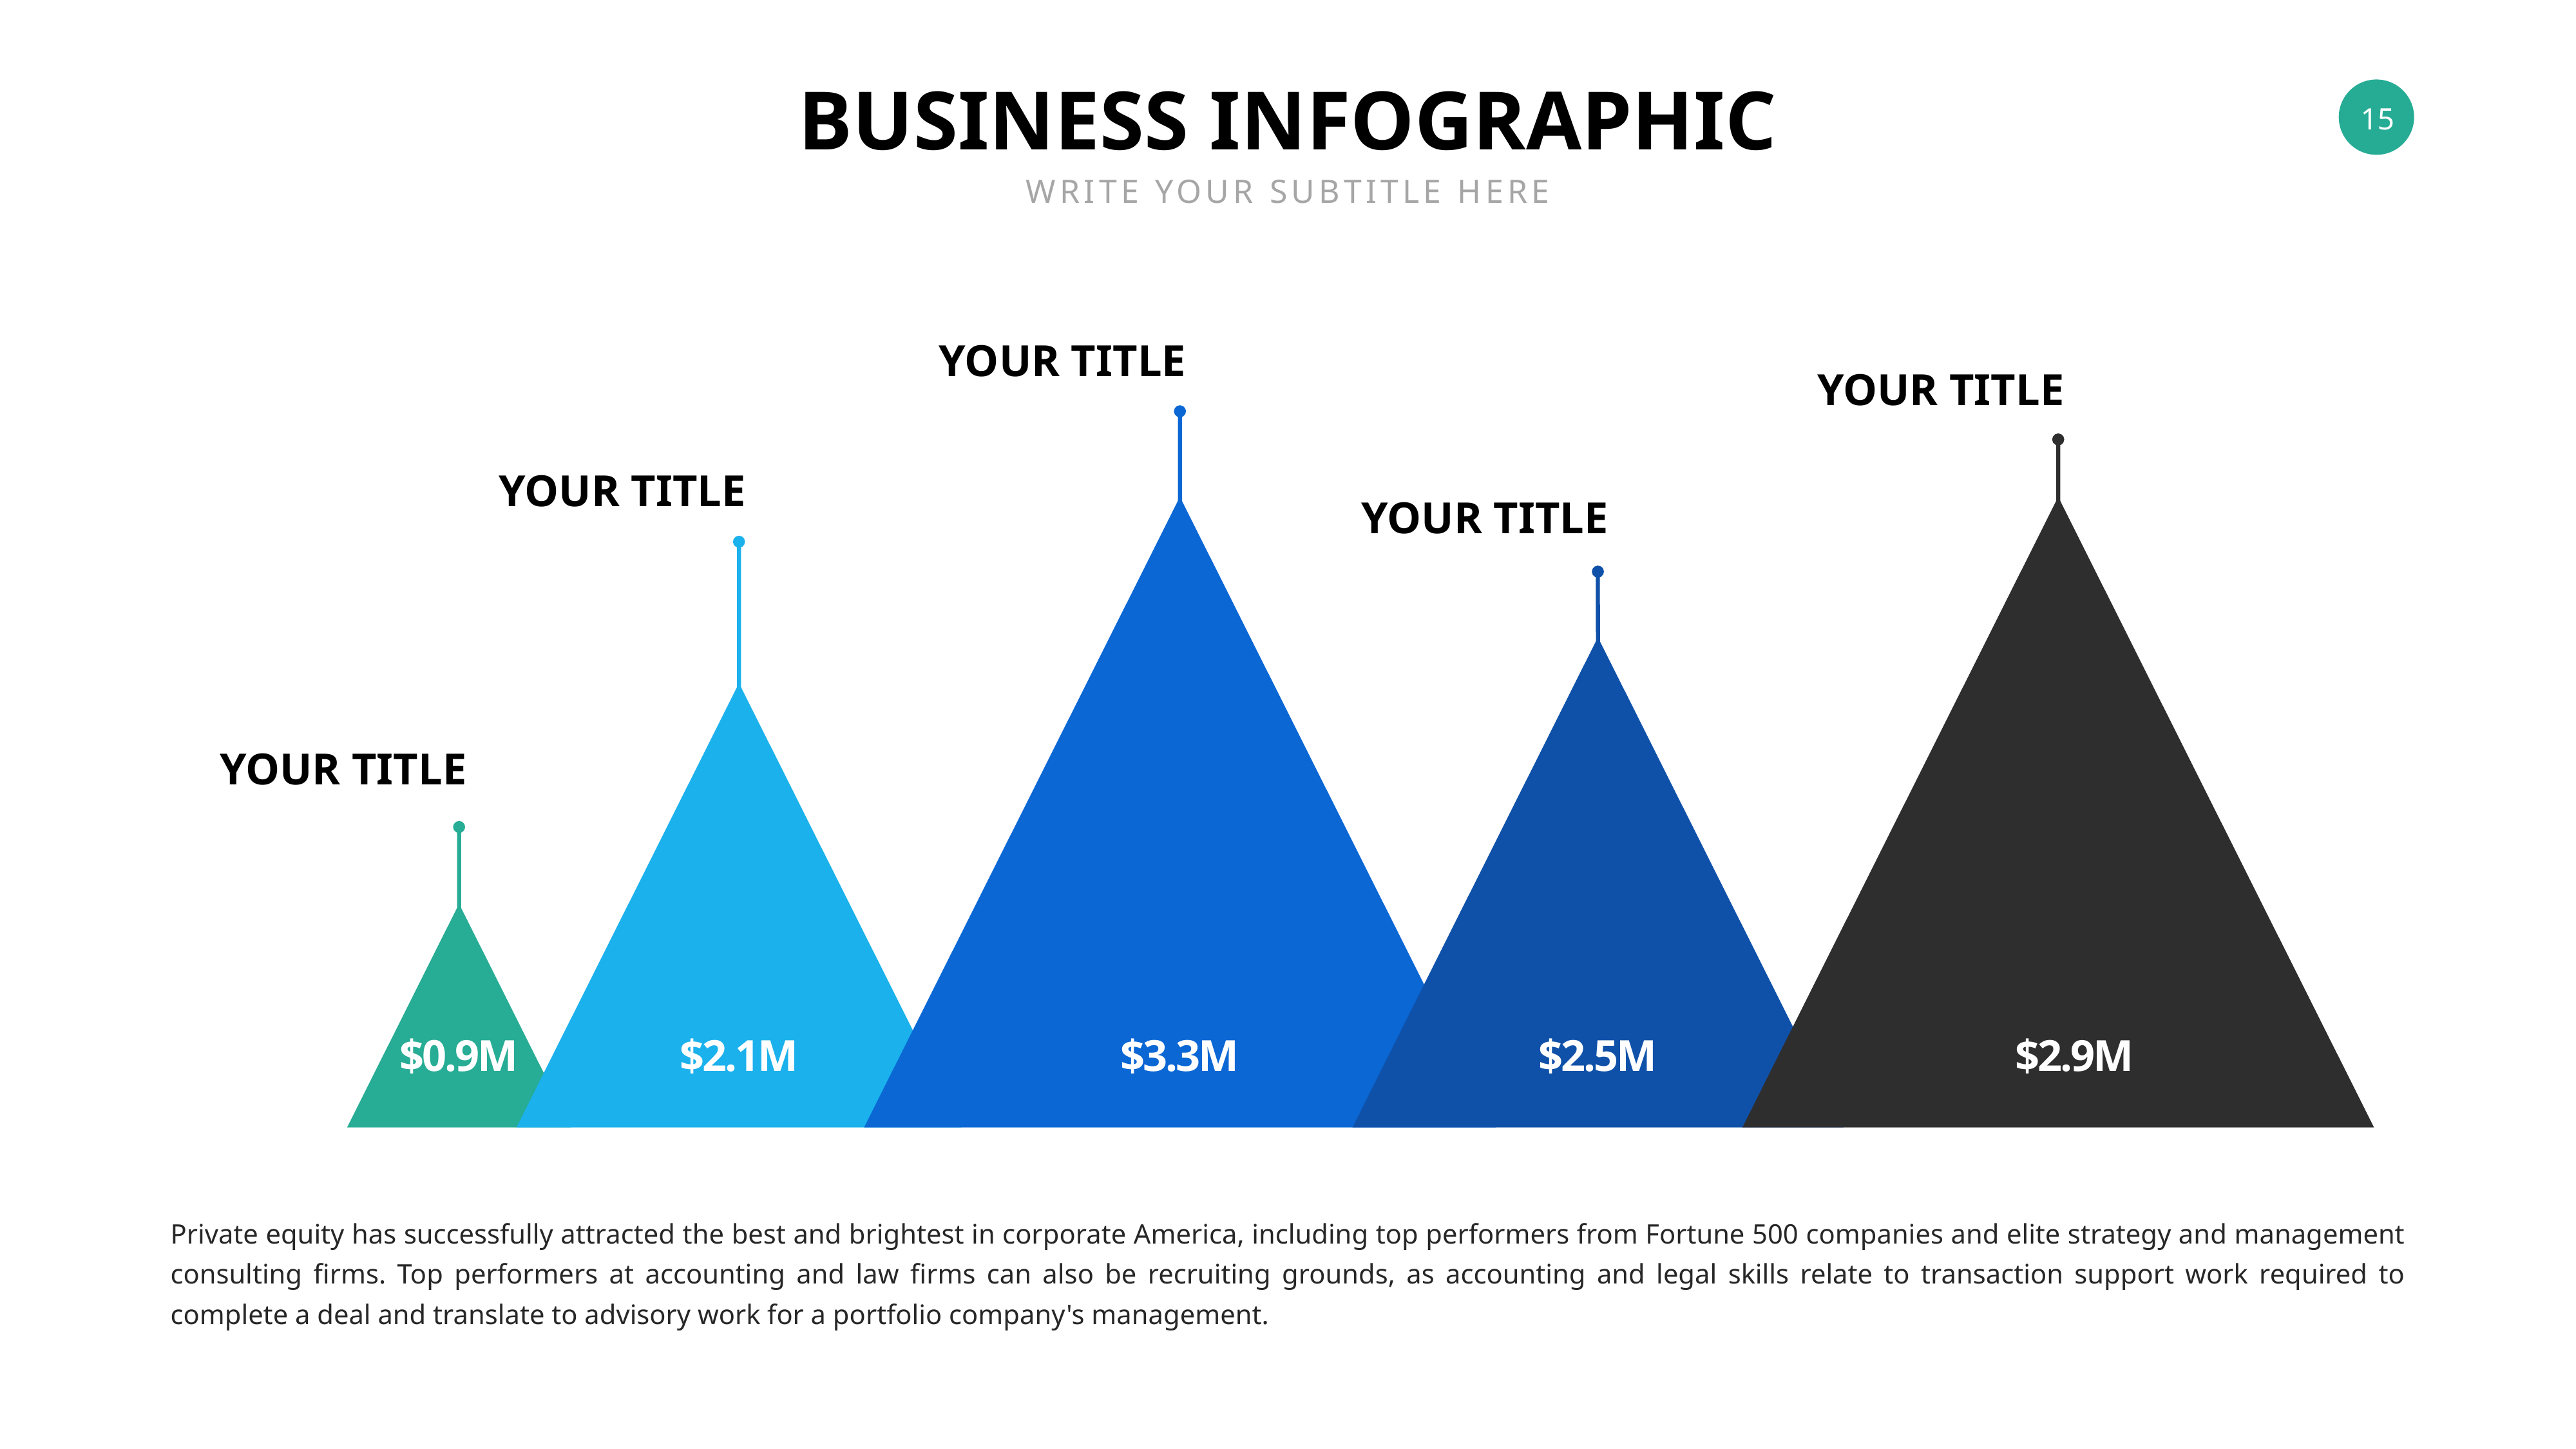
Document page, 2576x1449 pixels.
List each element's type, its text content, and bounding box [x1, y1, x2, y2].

text_box BUSINESS INFOGRAPHIC [789, 64, 1787, 171]
text_box Private equity has successfully attracted the best and brightest in corporate America, including top performers from Fortune 500 companies and elite strategy and management consulting firms. Top performers at accounting and law firms can also be recruiting grounds, as accounting and legal skills relate to transaction support work required to complete a deal and translate to advisory work for a portfolio company's management. [160, 1204, 2416, 1334]
text_box YOUR TITLE [1808, 357, 2074, 411]
text_box WRITE YOUR SUBTITLE HERE [1016, 166, 1560, 215]
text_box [347, 411, 2374, 1128]
text_box YOUR TITLE [209, 737, 347, 798]
text_box YOUR TITLE [929, 328, 1196, 390]
